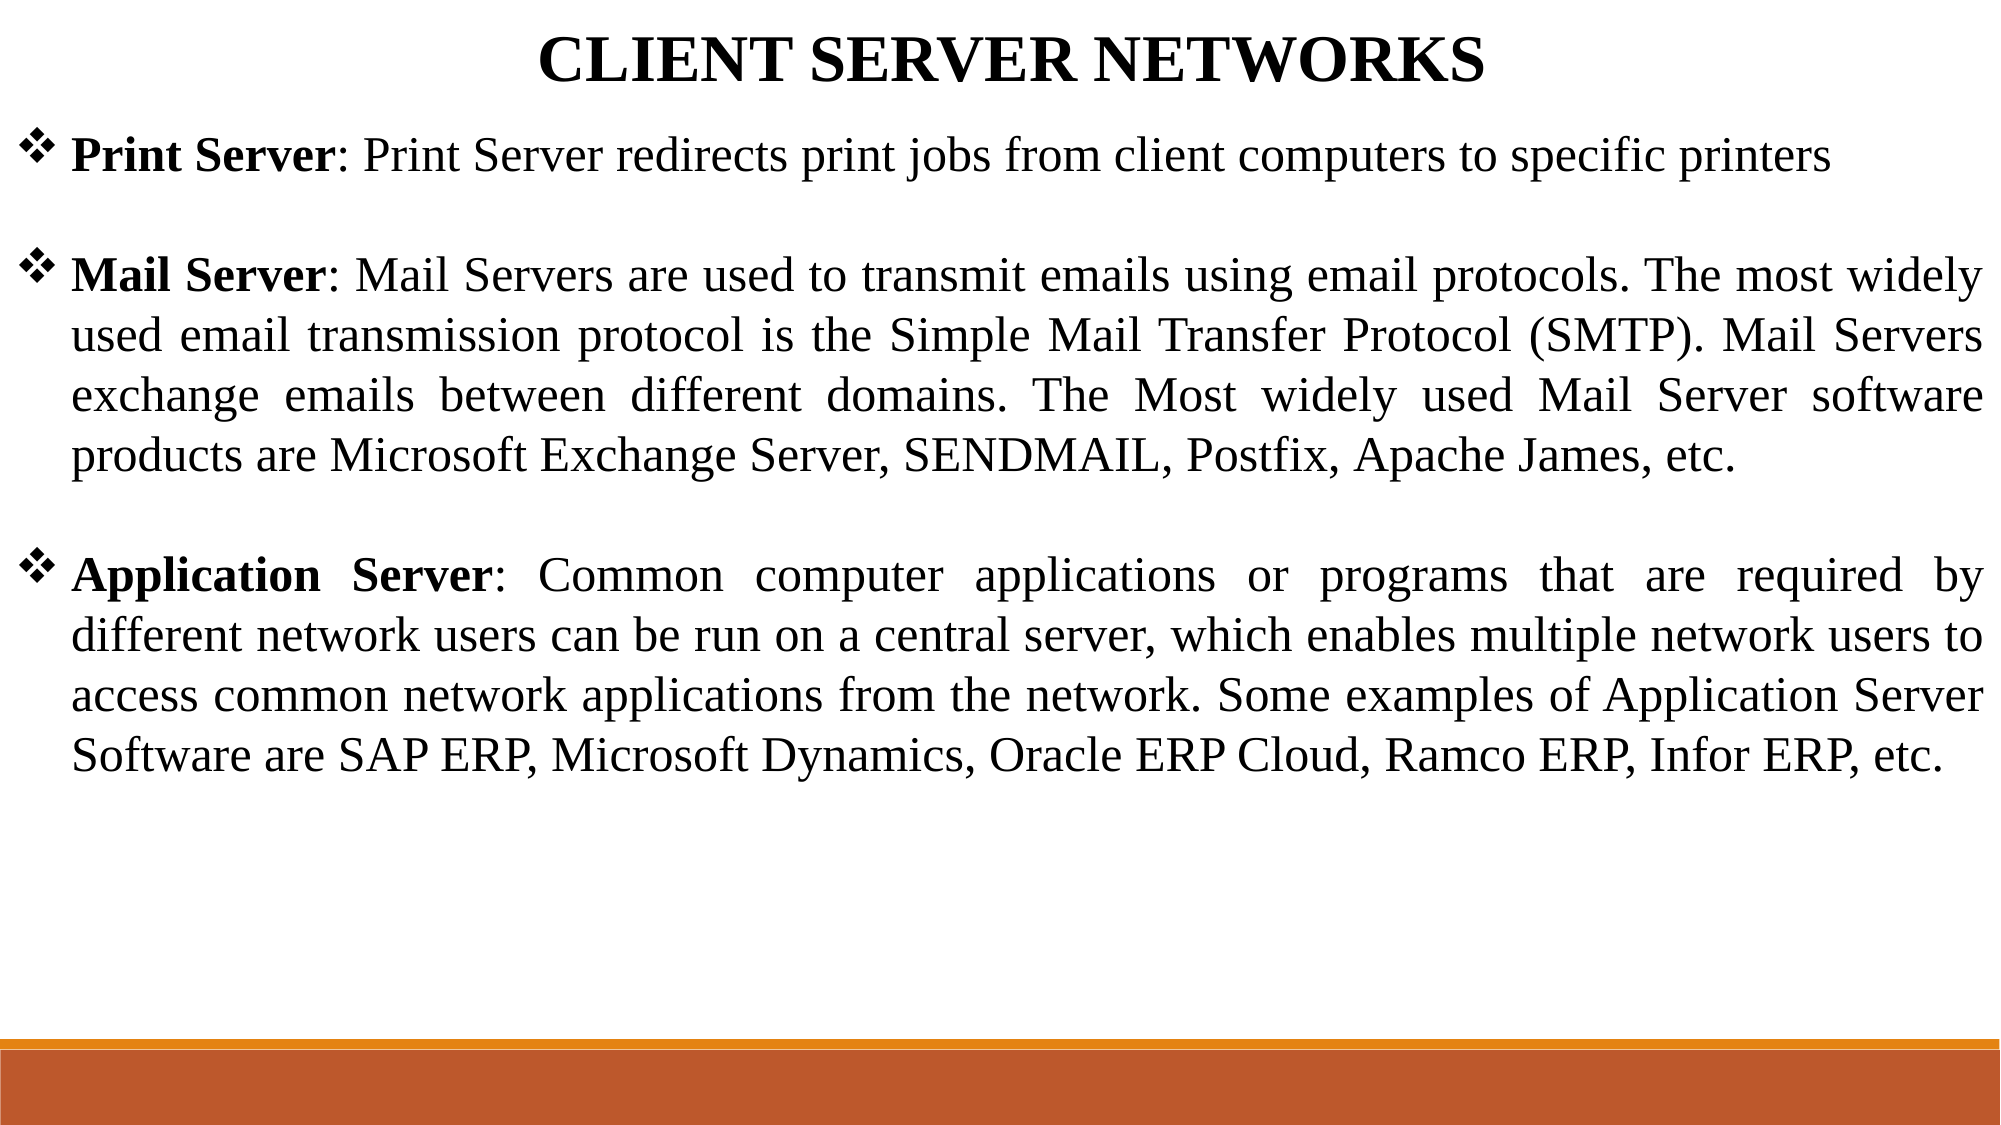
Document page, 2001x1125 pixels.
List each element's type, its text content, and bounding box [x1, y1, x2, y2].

text_box CLIENT SERVER NETWORKS [24, 7, 2000, 103]
text_box Print Server: Print Server redirects print jobs from client computers to specific printers Mail Server: Mail Servers are used to transmit emails using email protocols. The most widely used email transmission protocol is the Simple Mail Transfer Protocol (SMTP). Mail Servers exchange emails between different domains. The Most widely used Mail Server software products are Microsoft Exchange Server, SENDMAIL, Postfix, Apache James, etc. Application Server: Common computer applications or programs that are required by different network users can be run on a central server, which enables multiple network users to access common network applications from the network. Some examples of Application Server Software are SAP ERP, Microsoft Dynamics, Oracle ERP Cloud, Ramco ERP, Infor ERP, etc. [0, 113, 2000, 1024]
